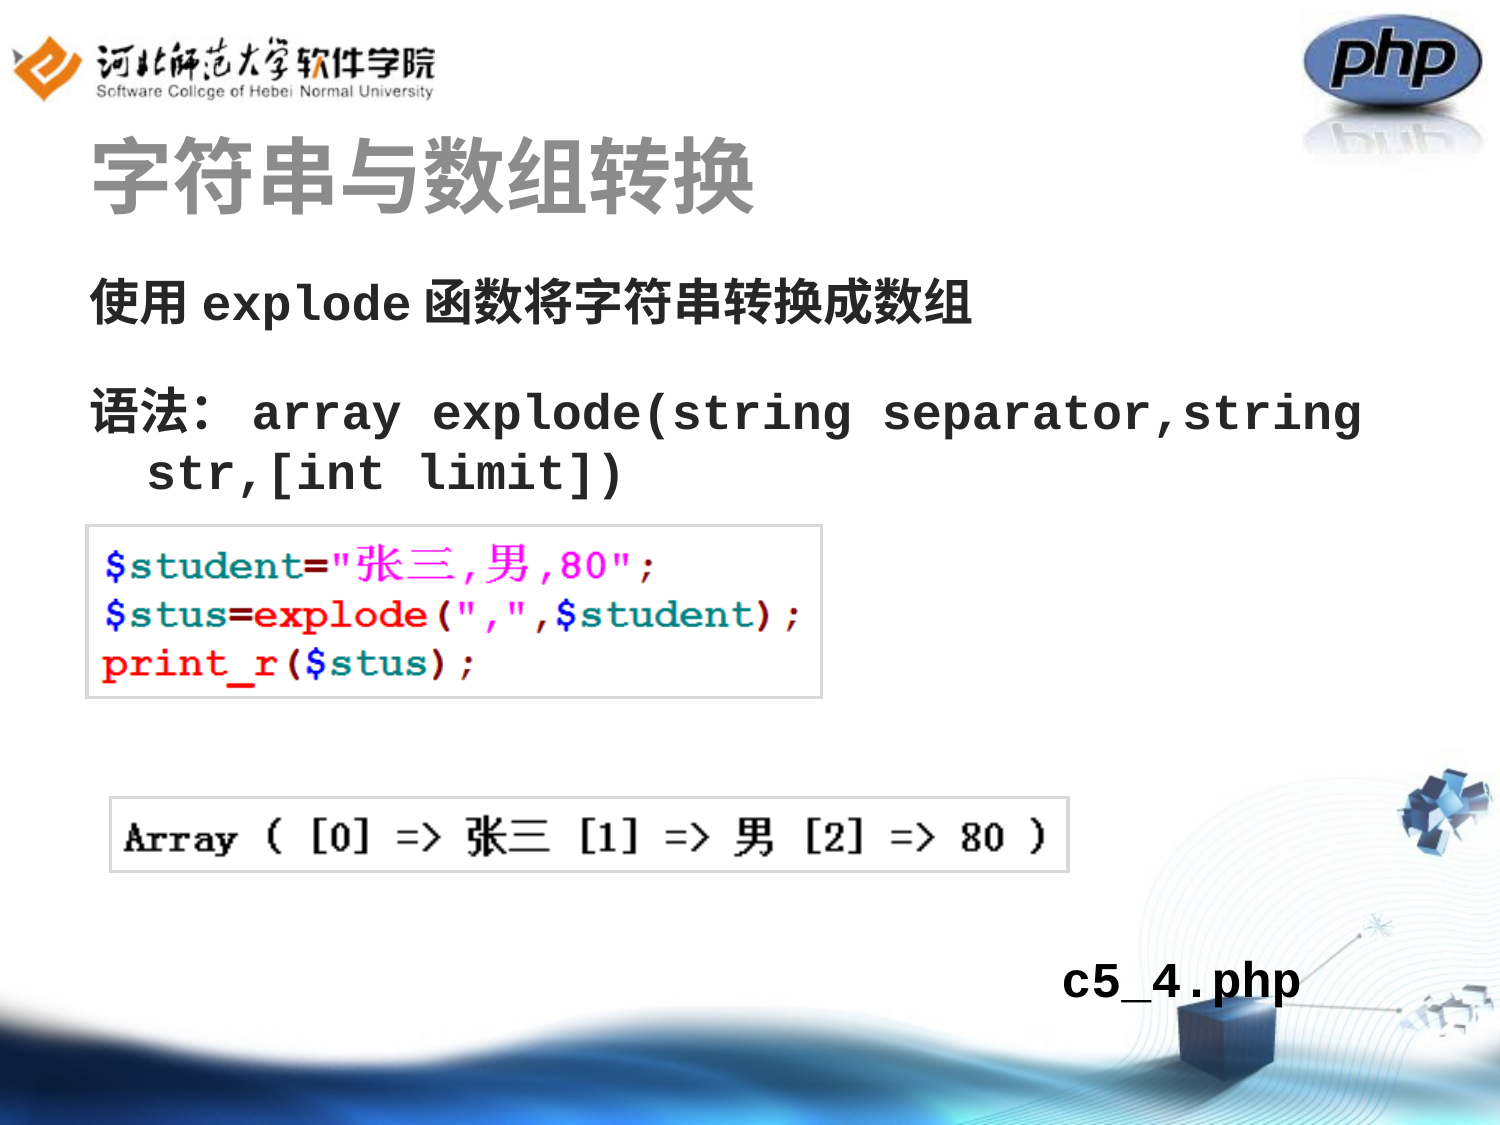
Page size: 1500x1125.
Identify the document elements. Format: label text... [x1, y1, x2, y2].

title 字符串与数组转换 [75, 117, 1425, 233]
picture [0, 0, 1500, 1125]
text_box c5_4.php [1046, 940, 1472, 1016]
list 使用explode函数将字符串转换成数组 语法：array explode(string separator,string str,[int limit]) [75, 262, 1425, 1005]
